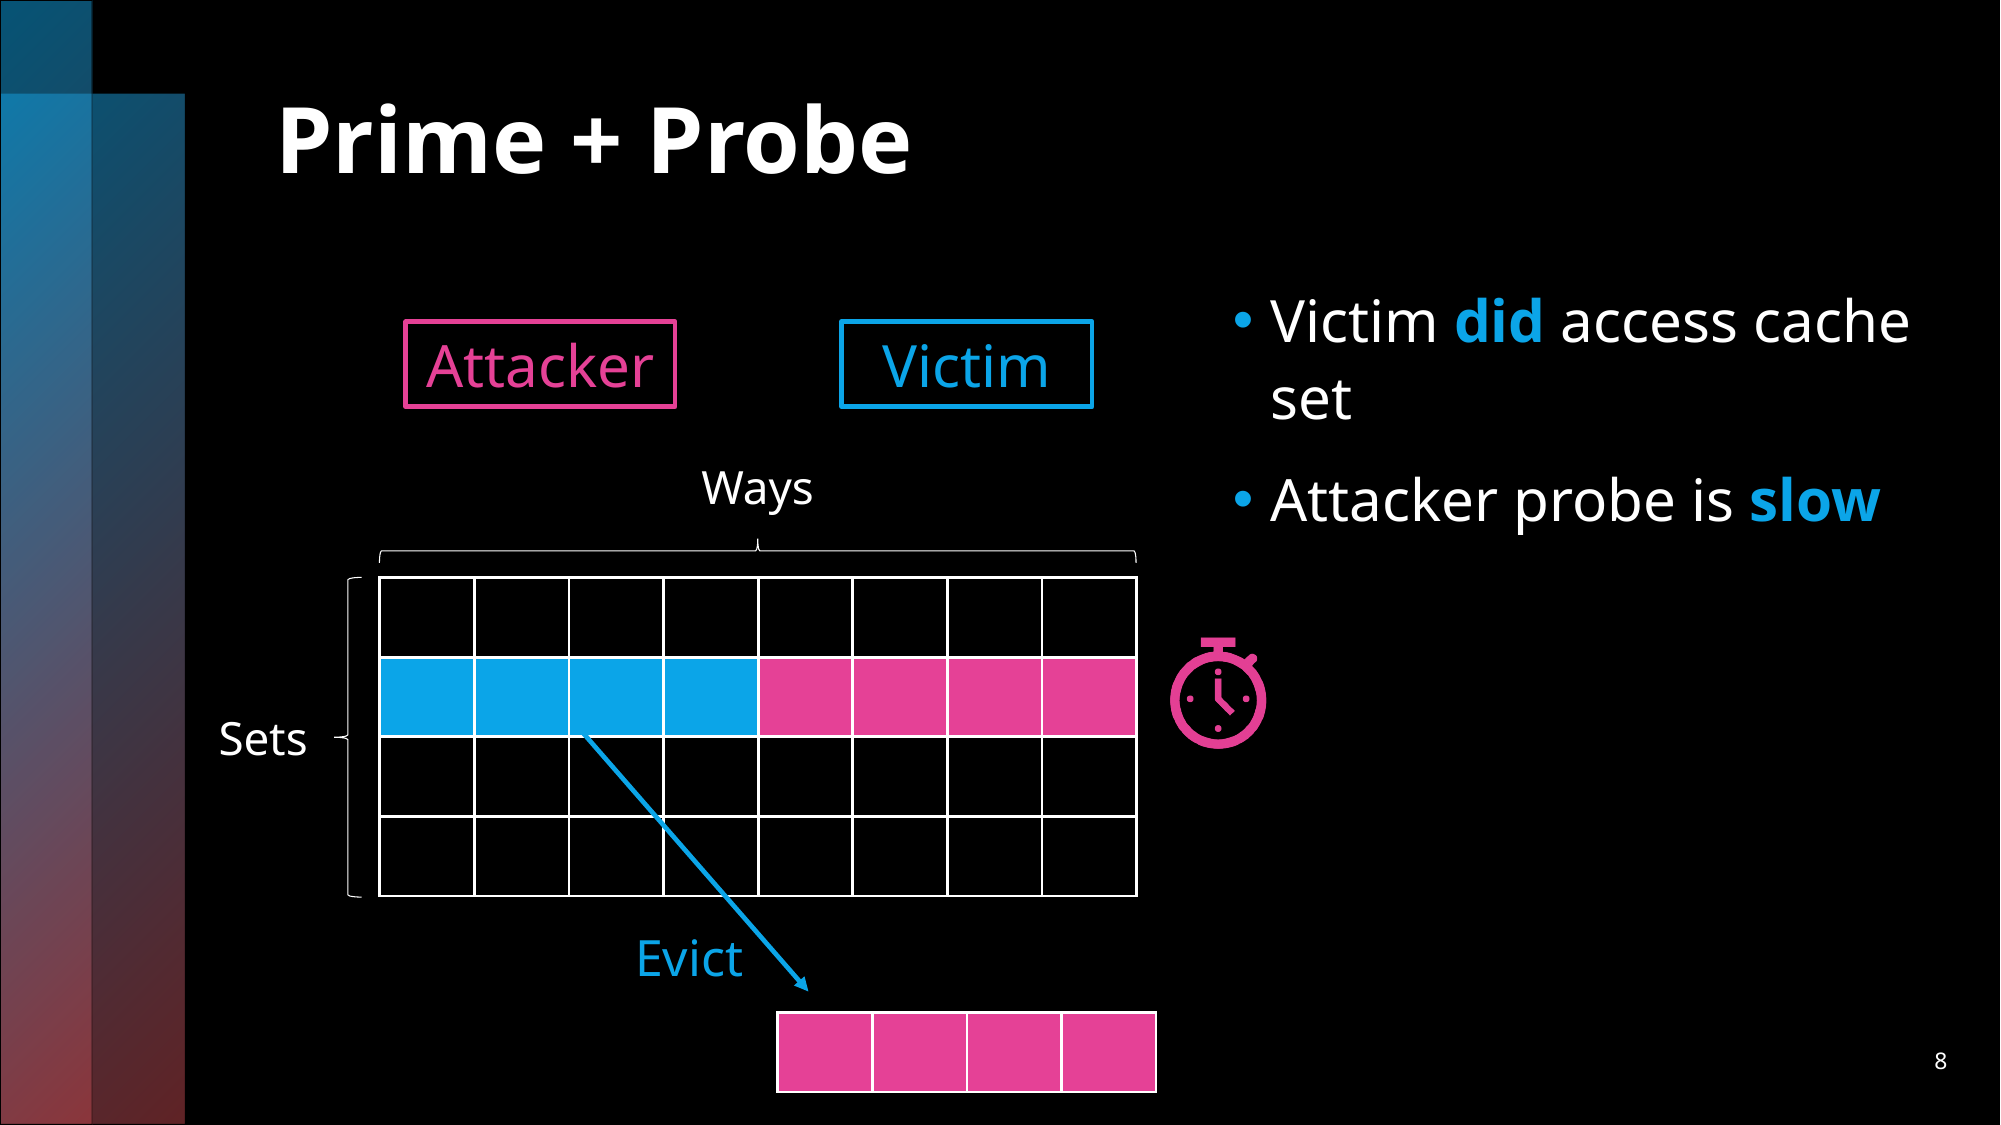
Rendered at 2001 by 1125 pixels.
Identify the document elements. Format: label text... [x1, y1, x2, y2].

slide_number 8 [1828, 1032, 1963, 1093]
table_cell [949, 738, 1041, 815]
picture [1151, 625, 1285, 761]
table_cell [760, 659, 851, 735]
text_box Attacker [405, 321, 676, 407]
table_cell [1043, 738, 1135, 815]
text_box Victim [841, 321, 1093, 407]
table_cell [381, 659, 473, 735]
table_header [874, 1014, 966, 1091]
table_cell [949, 818, 1041, 895]
table_header [665, 579, 757, 656]
table_header [381, 579, 473, 656]
table_header [1063, 1014, 1155, 1091]
list Victim did access cache set Attacker probe is slow [1217, 270, 1944, 915]
table_header [570, 579, 662, 656]
table_header [476, 579, 568, 656]
table_cell [476, 738, 568, 815]
table_cell [1043, 659, 1135, 735]
table_cell [476, 818, 568, 895]
table_cell [809, 818, 851, 895]
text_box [575, 724, 809, 992]
table_cell [381, 818, 473, 895]
table_header [854, 579, 946, 656]
table_header [968, 1014, 1060, 1091]
table_cell [570, 738, 575, 815]
table_cell [476, 659, 568, 735]
table_cell [381, 738, 473, 815]
table_header [760, 579, 851, 656]
table_cell [809, 738, 851, 815]
table_cell [570, 659, 662, 735]
table_header [779, 1014, 871, 1091]
table_header [949, 579, 1041, 656]
table_cell [1043, 818, 1135, 895]
table_cell [949, 659, 1041, 735]
table_cell [854, 659, 946, 735]
text_box Ways [650, 451, 865, 522]
text_box Sets [192, 702, 334, 773]
table_cell [570, 818, 575, 895]
table_cell [854, 738, 946, 815]
text_box [378, 538, 1137, 563]
table_cell [665, 659, 757, 724]
title Prime + Probe [260, 74, 1817, 202]
table_cell [854, 818, 946, 895]
table_header [1043, 579, 1135, 656]
text_box [334, 576, 362, 898]
